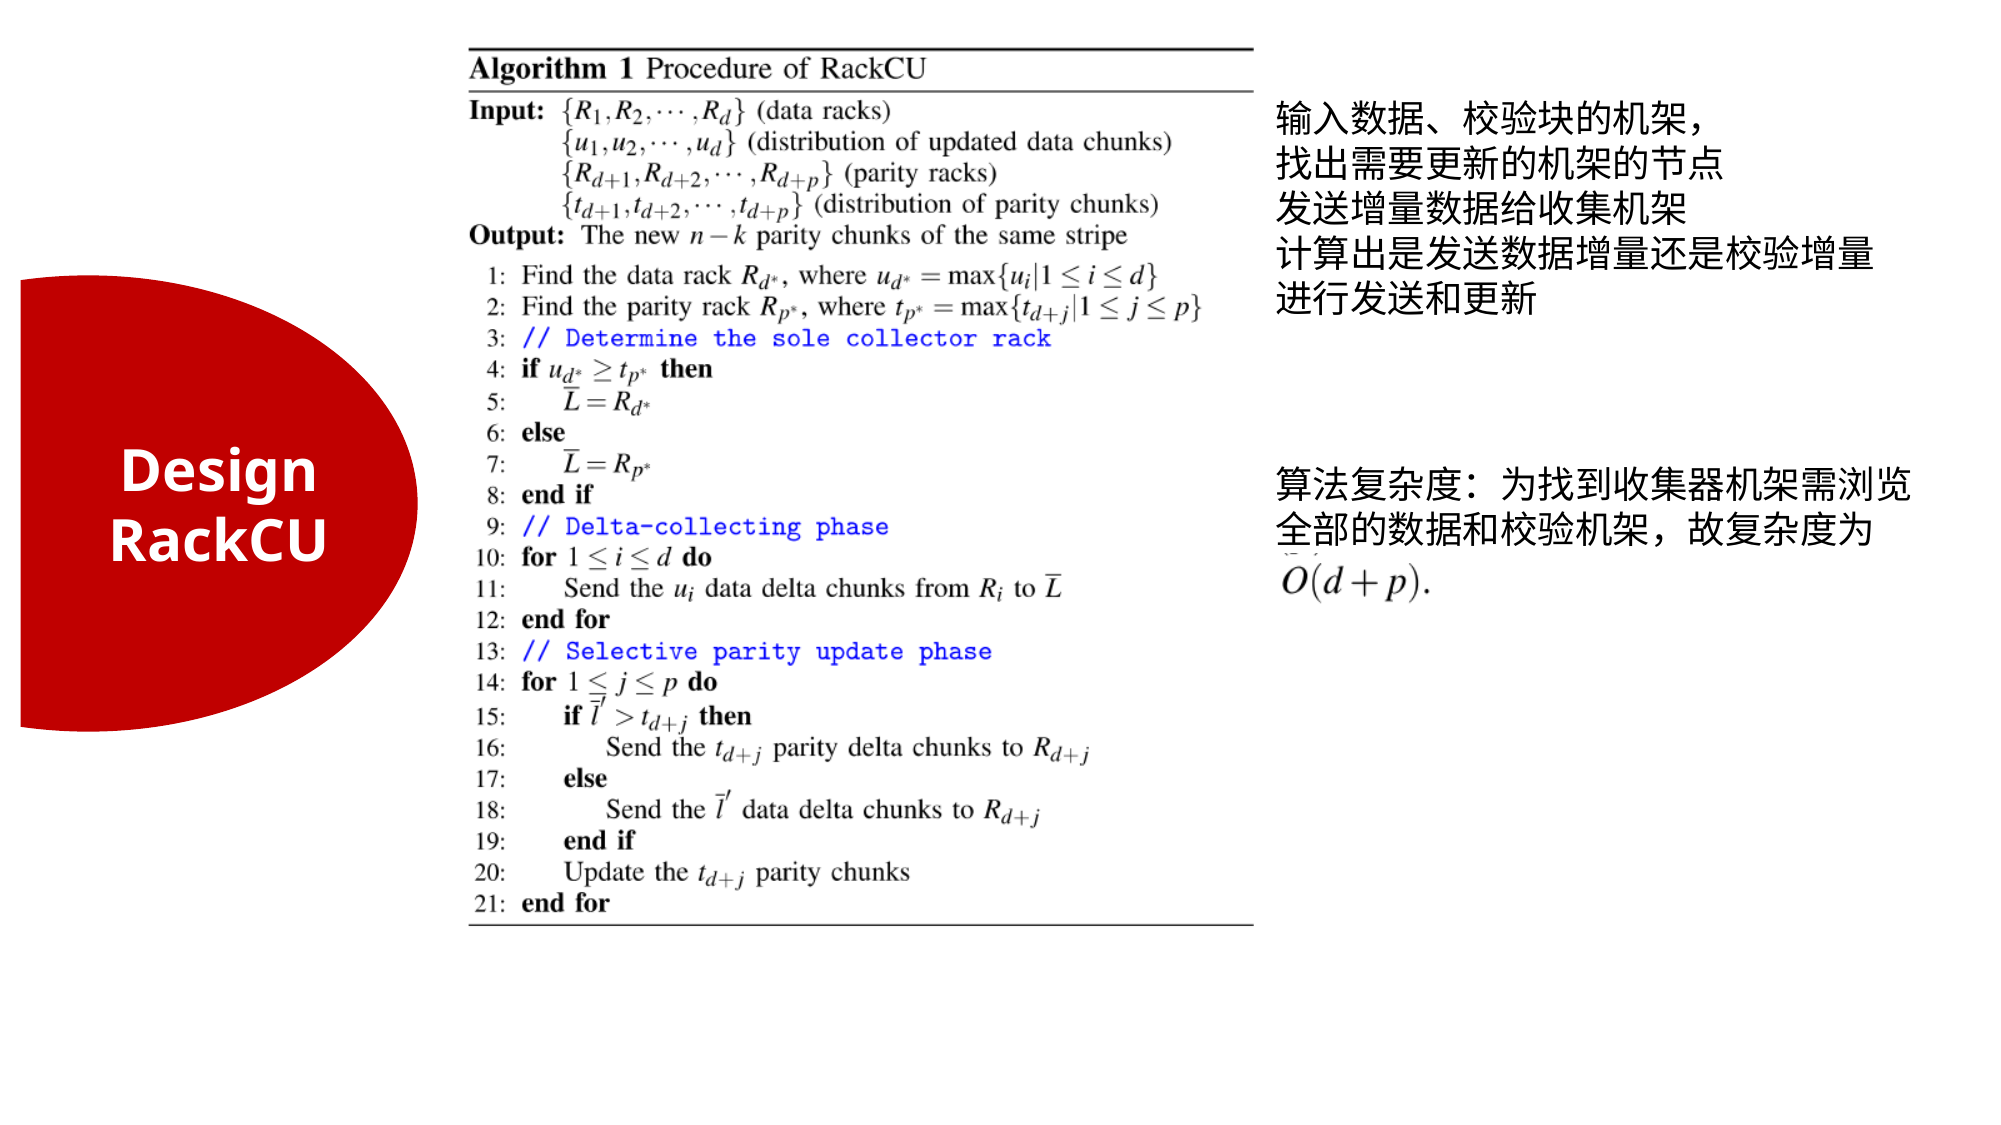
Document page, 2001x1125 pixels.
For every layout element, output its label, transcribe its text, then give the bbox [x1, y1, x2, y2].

text_box 输入数据、校验块的机架， 找出需要更新的机架的节点 发送增量数据给收集机架 计算出是发送数据增量还是校验增量 进行发送和更新 [1339, 87, 2000, 328]
picture [440, 24, 1432, 937]
text_box 算法复杂度：为找到收集器机架需浏览全部的数据和校验机架，故复杂度为 [1339, 454, 1929, 604]
text_box Design RackCU [19, 274, 419, 733]
